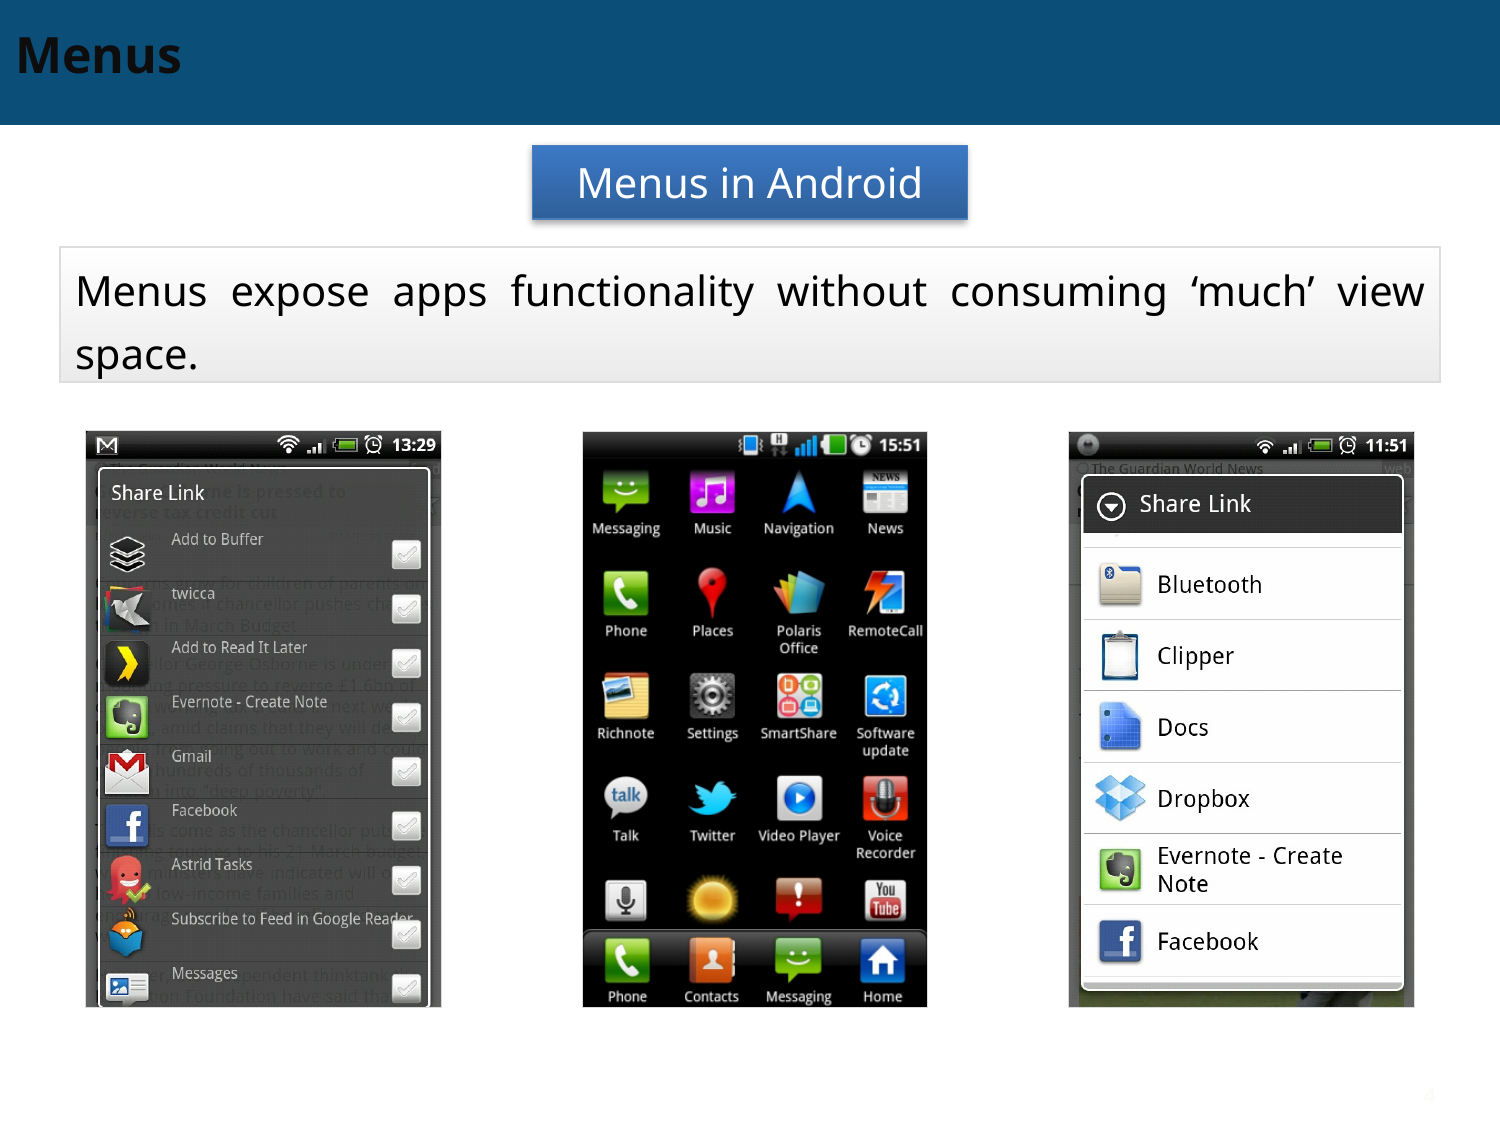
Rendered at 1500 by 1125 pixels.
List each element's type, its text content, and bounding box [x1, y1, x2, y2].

text_box Menus expose apps functionality without consuming ‘much’ view space. [59, 247, 1440, 383]
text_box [84, 430, 1415, 1008]
title Menus [0, 21, 1351, 86]
text_box Menus in Android [532, 145, 968, 220]
